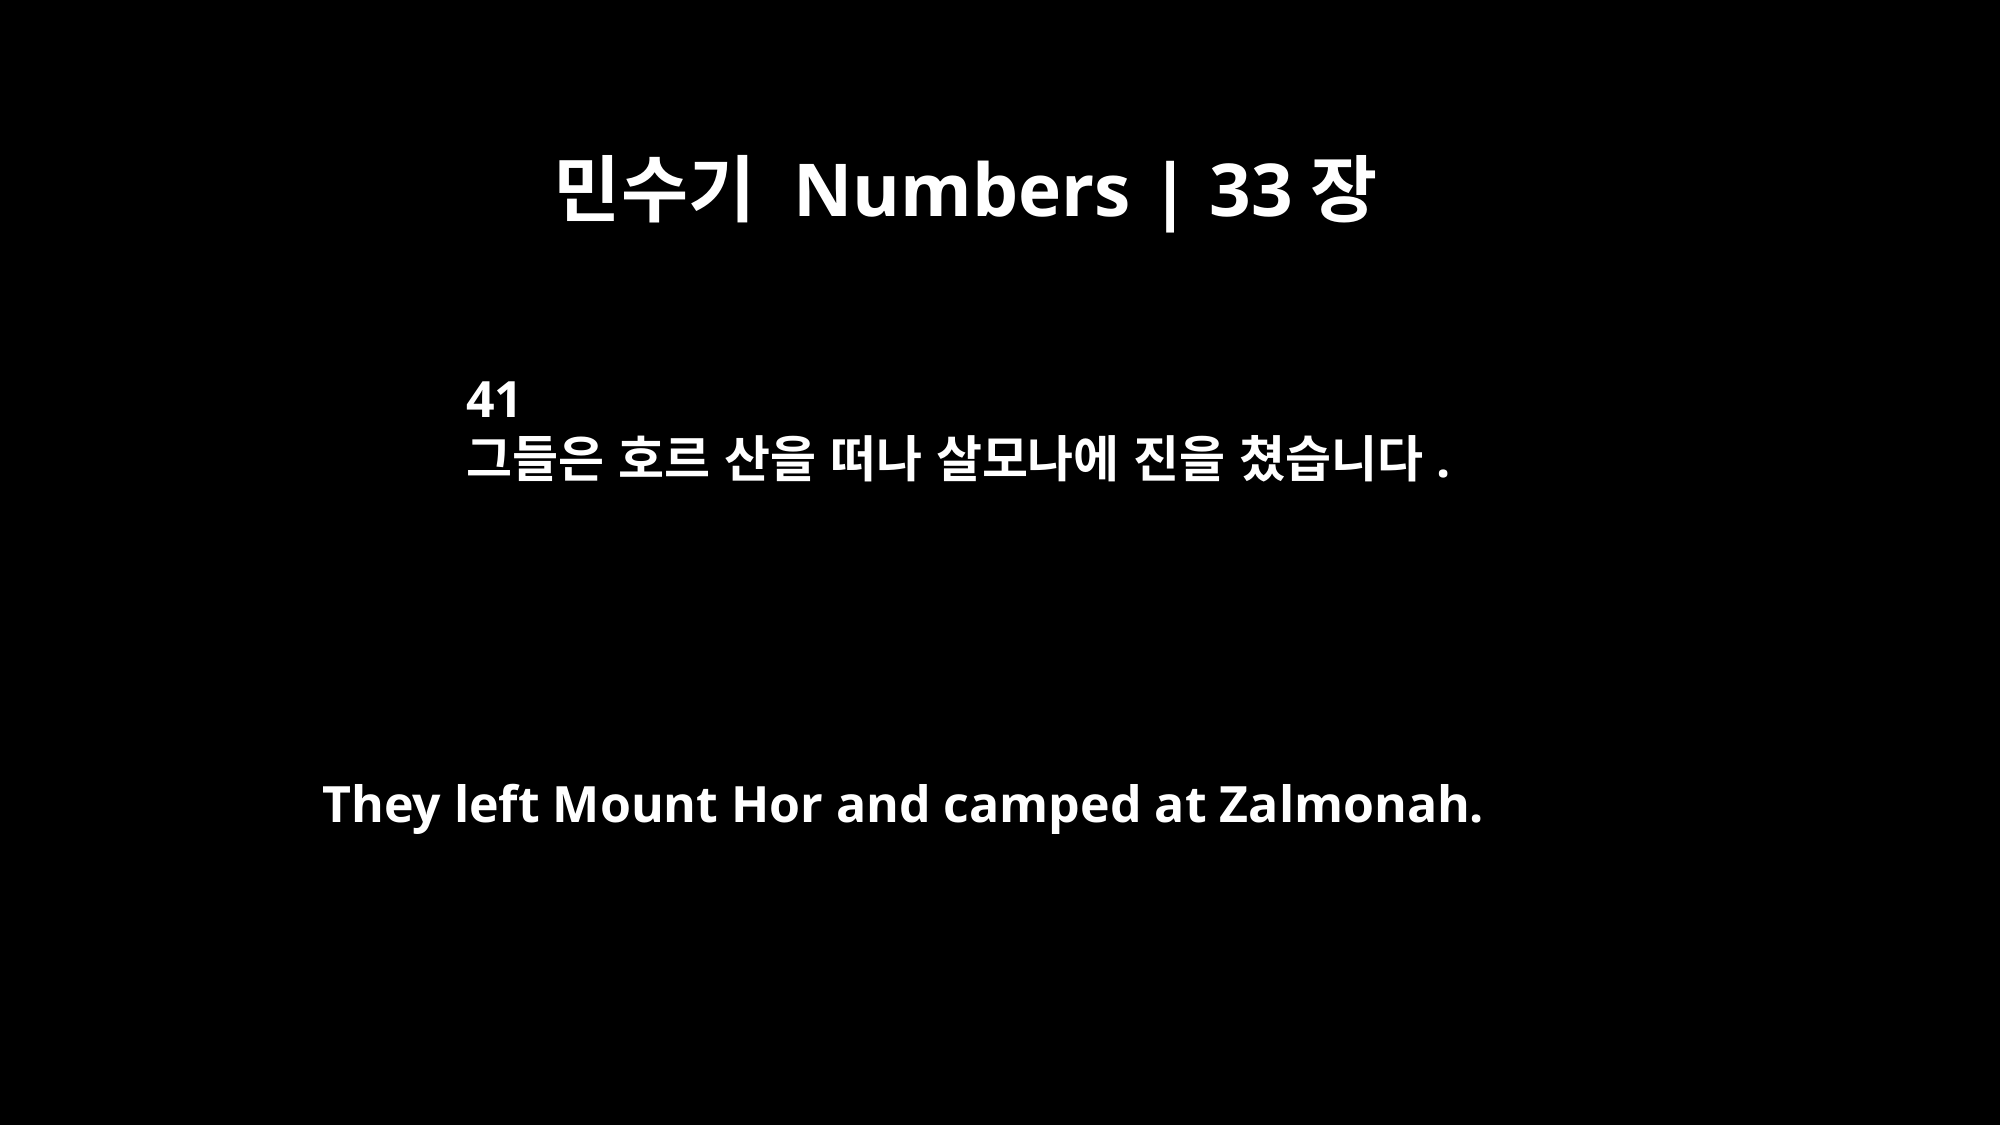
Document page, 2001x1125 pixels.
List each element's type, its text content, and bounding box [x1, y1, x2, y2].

text_box 41 그들은 호르 산을 떠나 살모나에 진을 쳤습니다. [451, 359, 1466, 495]
text_box They left Mount Hor and camped at Zalmonah. [307, 764, 1500, 840]
text_box 민수기 Numbers | 33장 [538, 136, 1393, 239]
